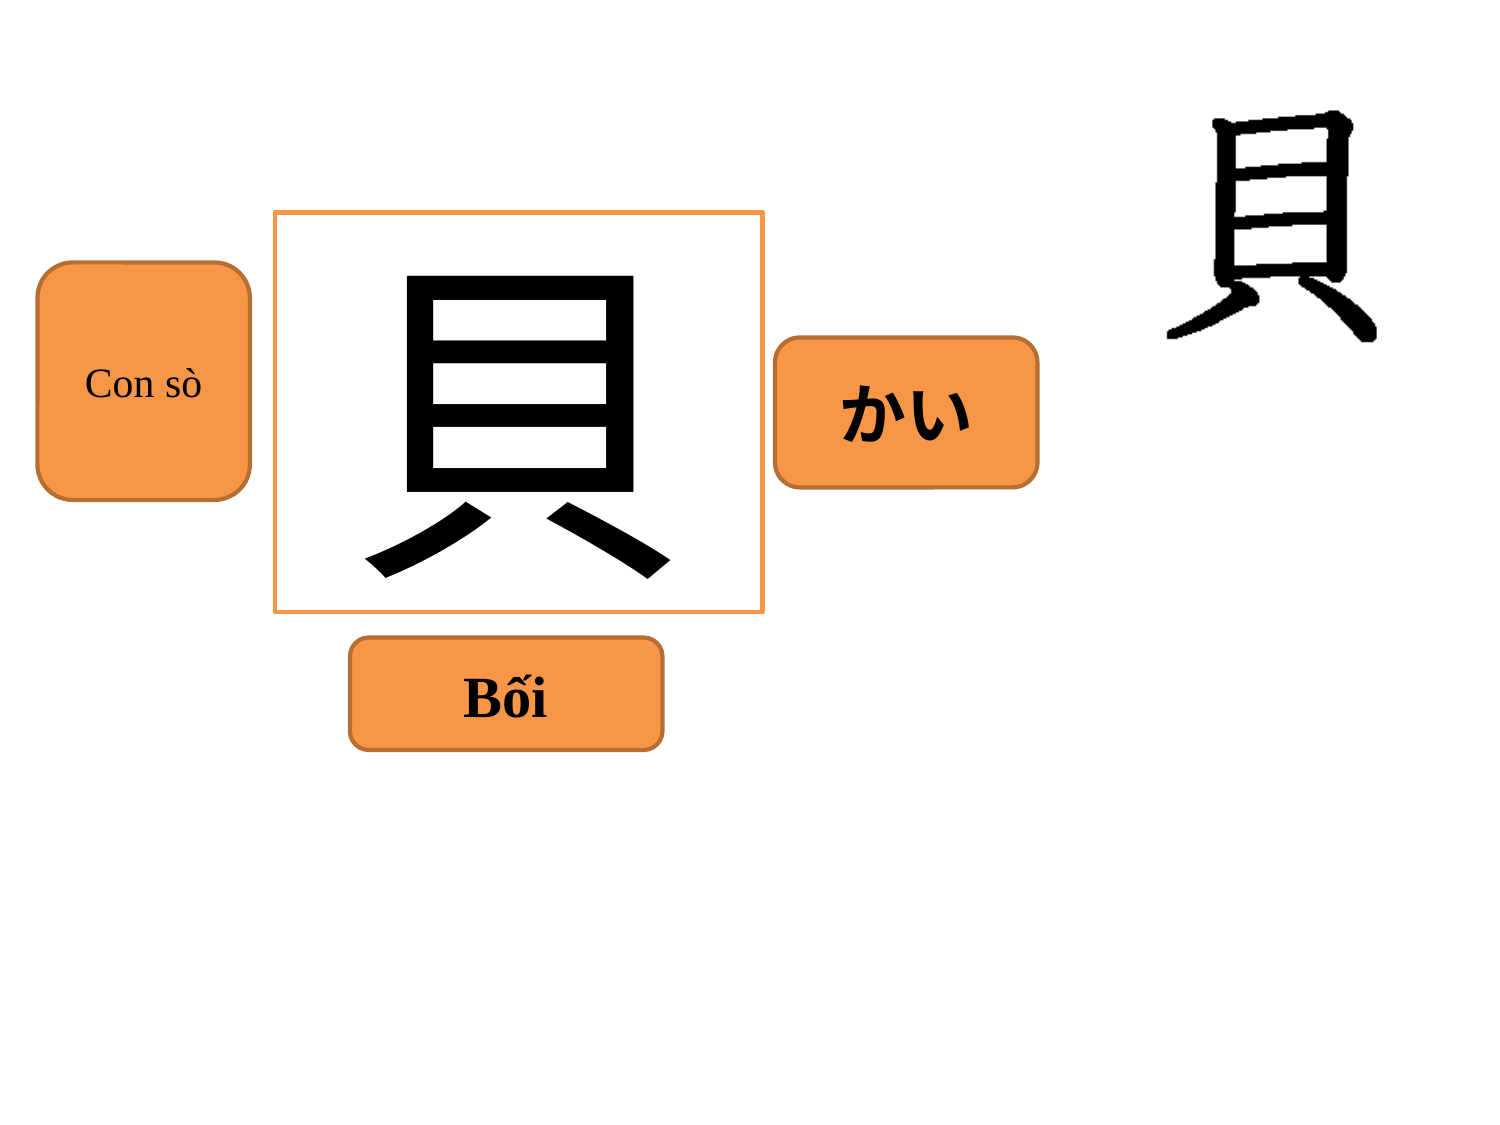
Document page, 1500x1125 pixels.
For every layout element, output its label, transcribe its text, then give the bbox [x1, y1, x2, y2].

text_box 貝 [273, 210, 765, 614]
text_box かい [772, 335, 1040, 490]
text_box Bối [347, 635, 665, 753]
text_box Con sò [35, 260, 253, 503]
picture [1124, 55, 1438, 369]
